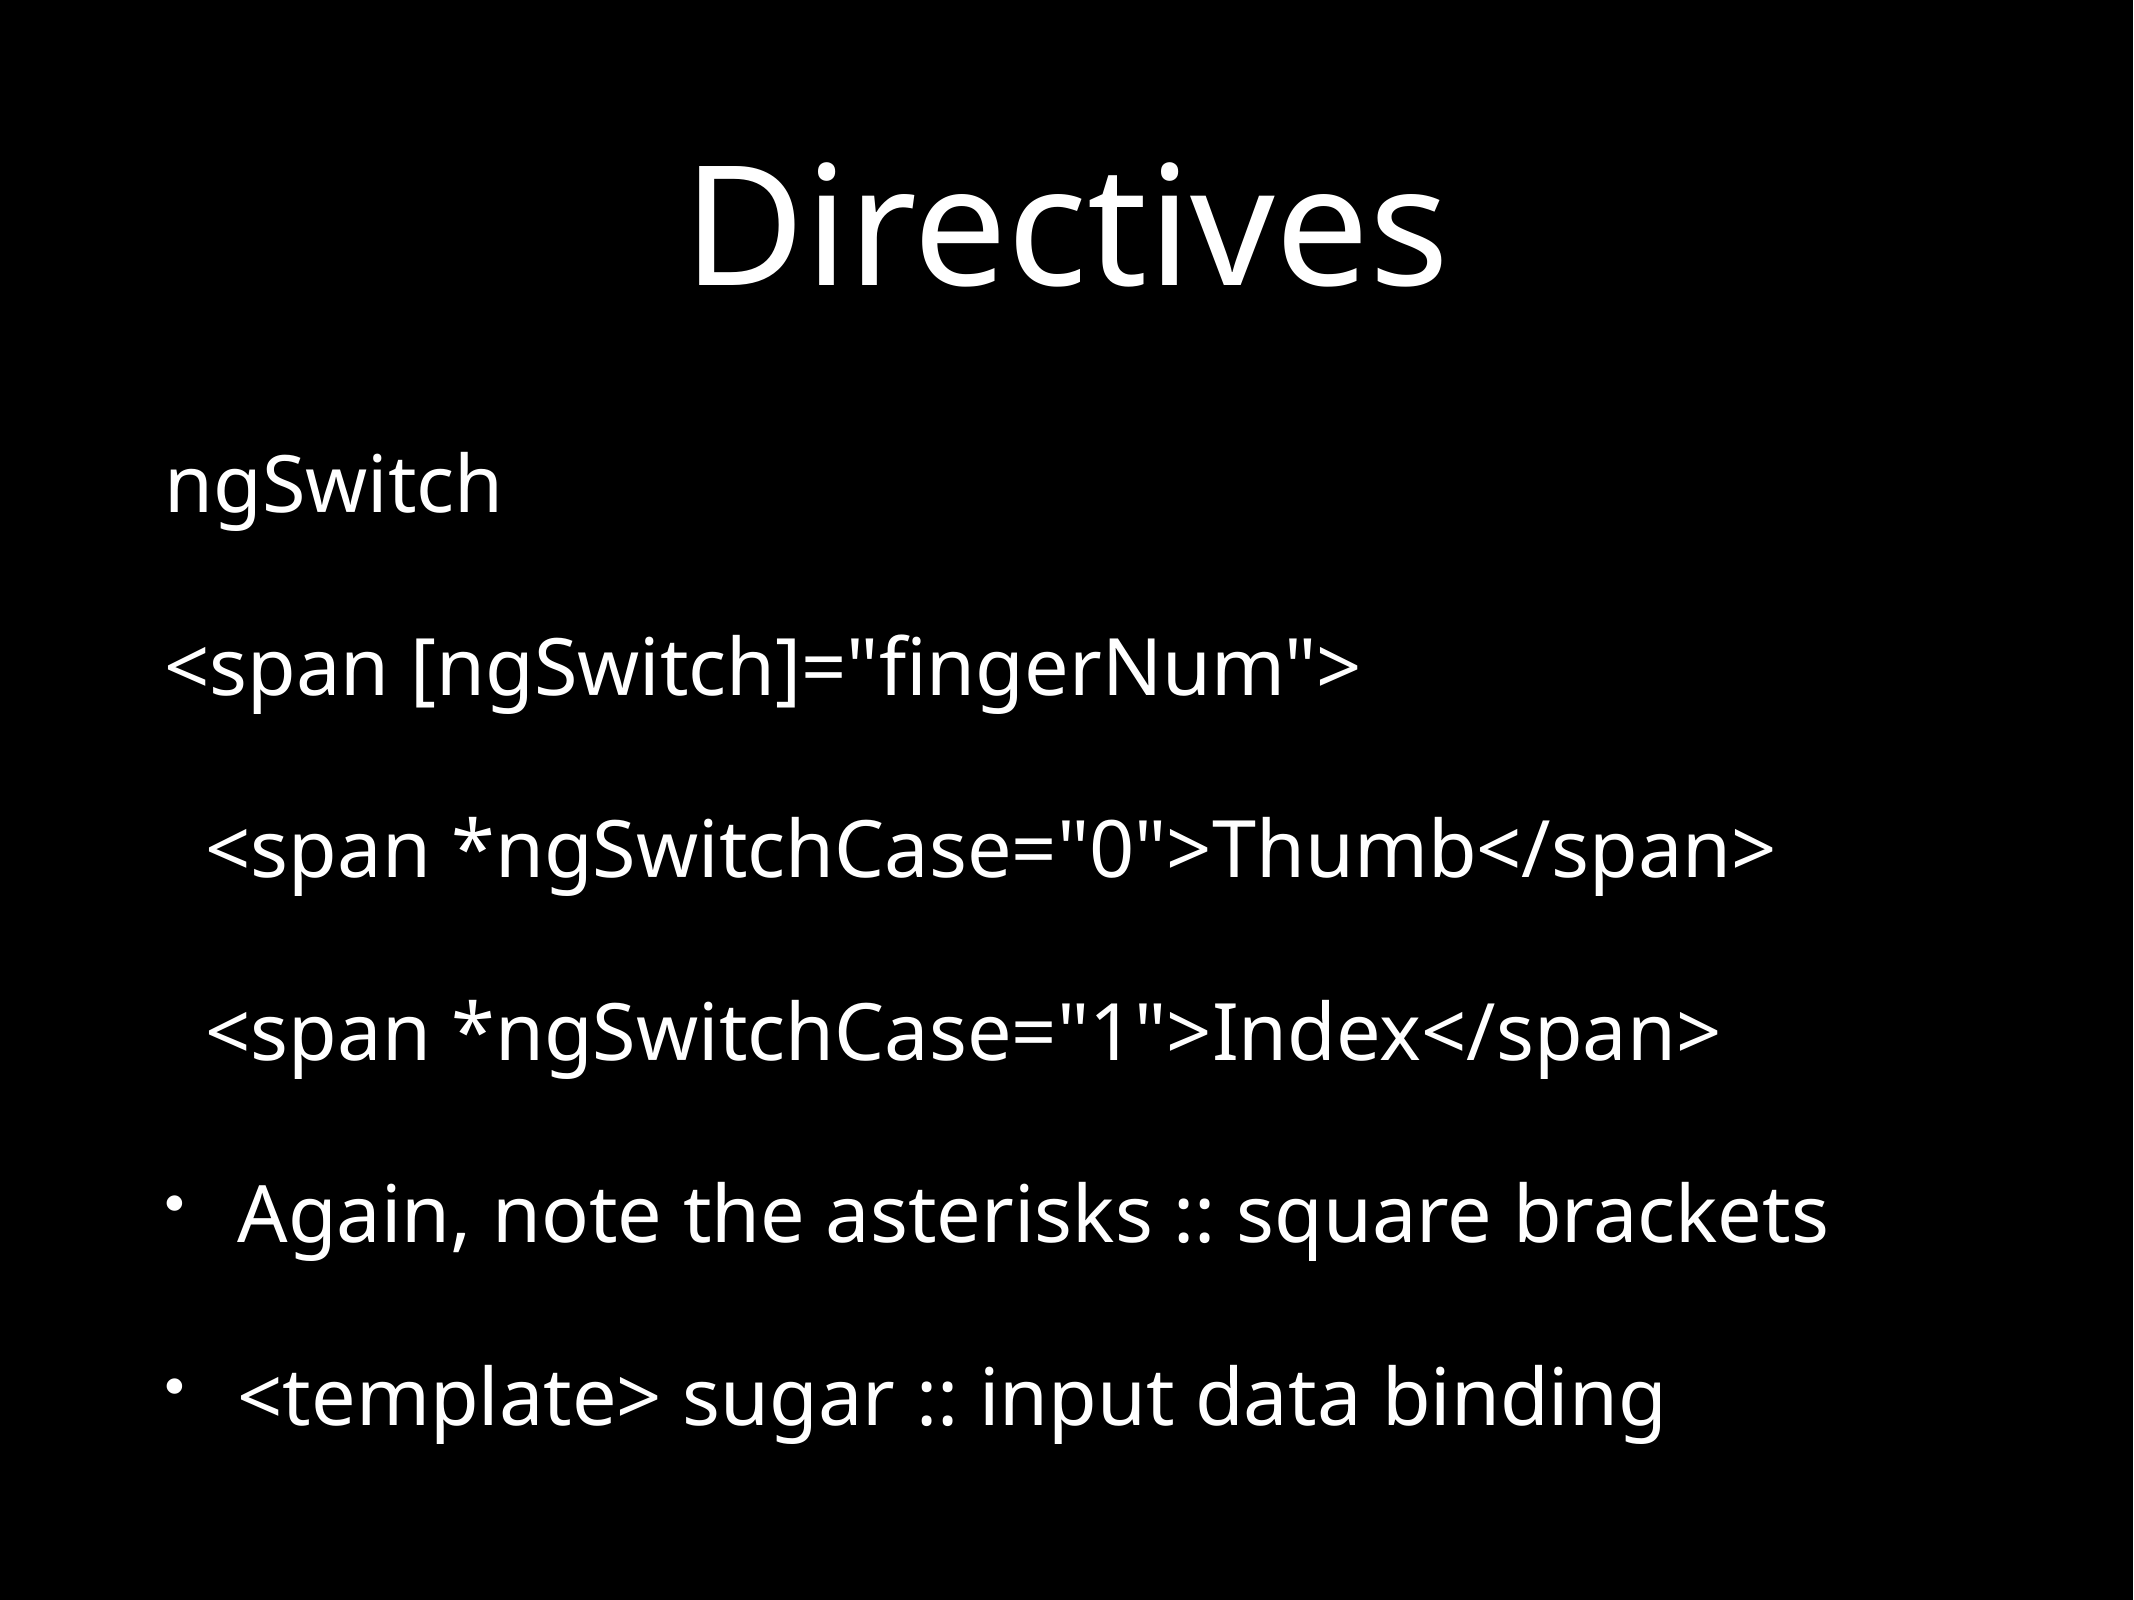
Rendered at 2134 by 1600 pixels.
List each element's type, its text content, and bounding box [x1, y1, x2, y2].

list ngSwitch <span [ngSwitch]="fingerNum"> <span *ngSwitchCase="0">Thumb</span> <span *ngSwitchCase="1">Index</span> Again, note the asterisks :: square brackets <template> sugar :: input data binding [155, 424, 1978, 1457]
title Directives [155, 41, 1978, 397]
